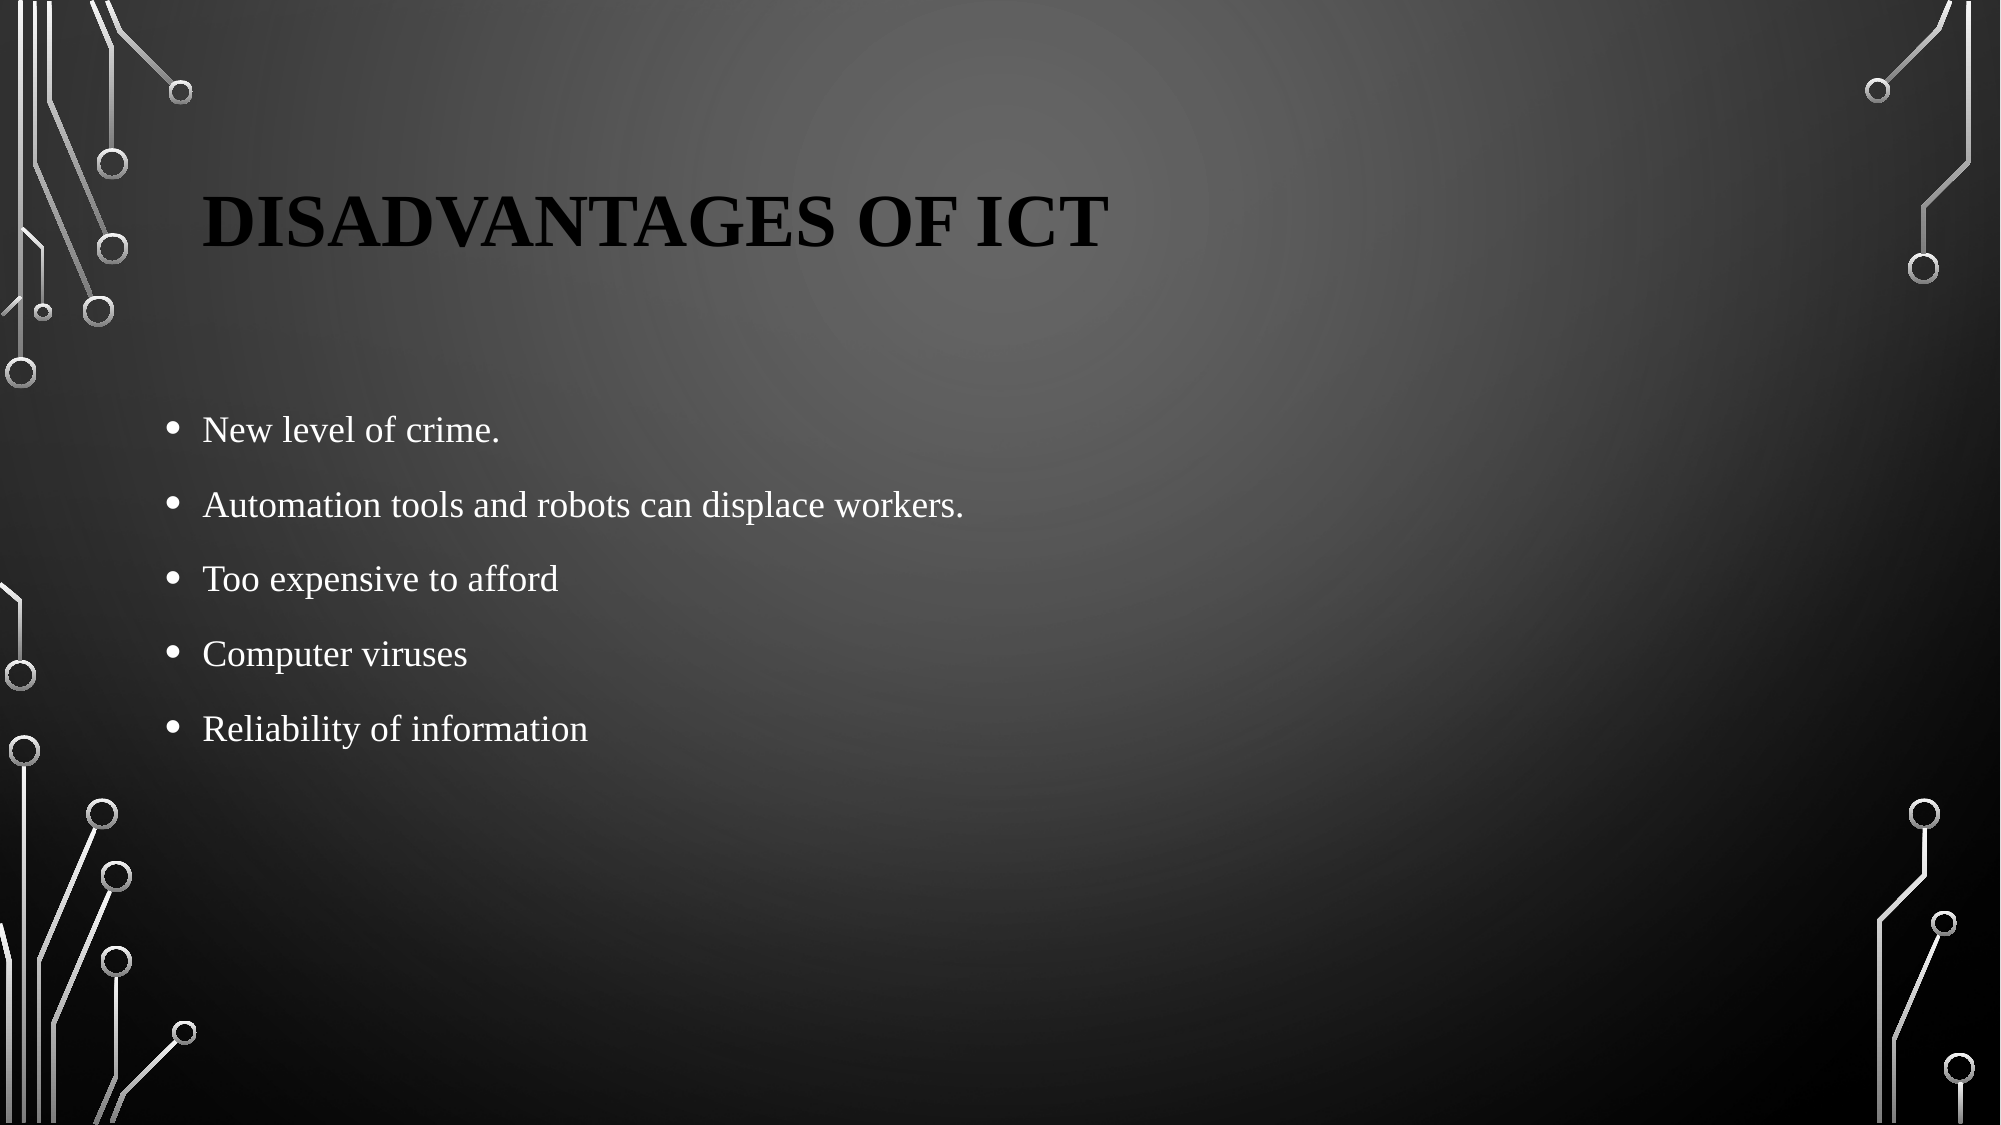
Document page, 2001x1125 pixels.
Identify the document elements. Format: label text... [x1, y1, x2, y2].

list New level of crime. Automation tools and robots can displace workers. Too expensive to afford Computer viruses Reliability of information [149, 388, 1850, 950]
title Disadvantages of ICT [187, 101, 1813, 344]
